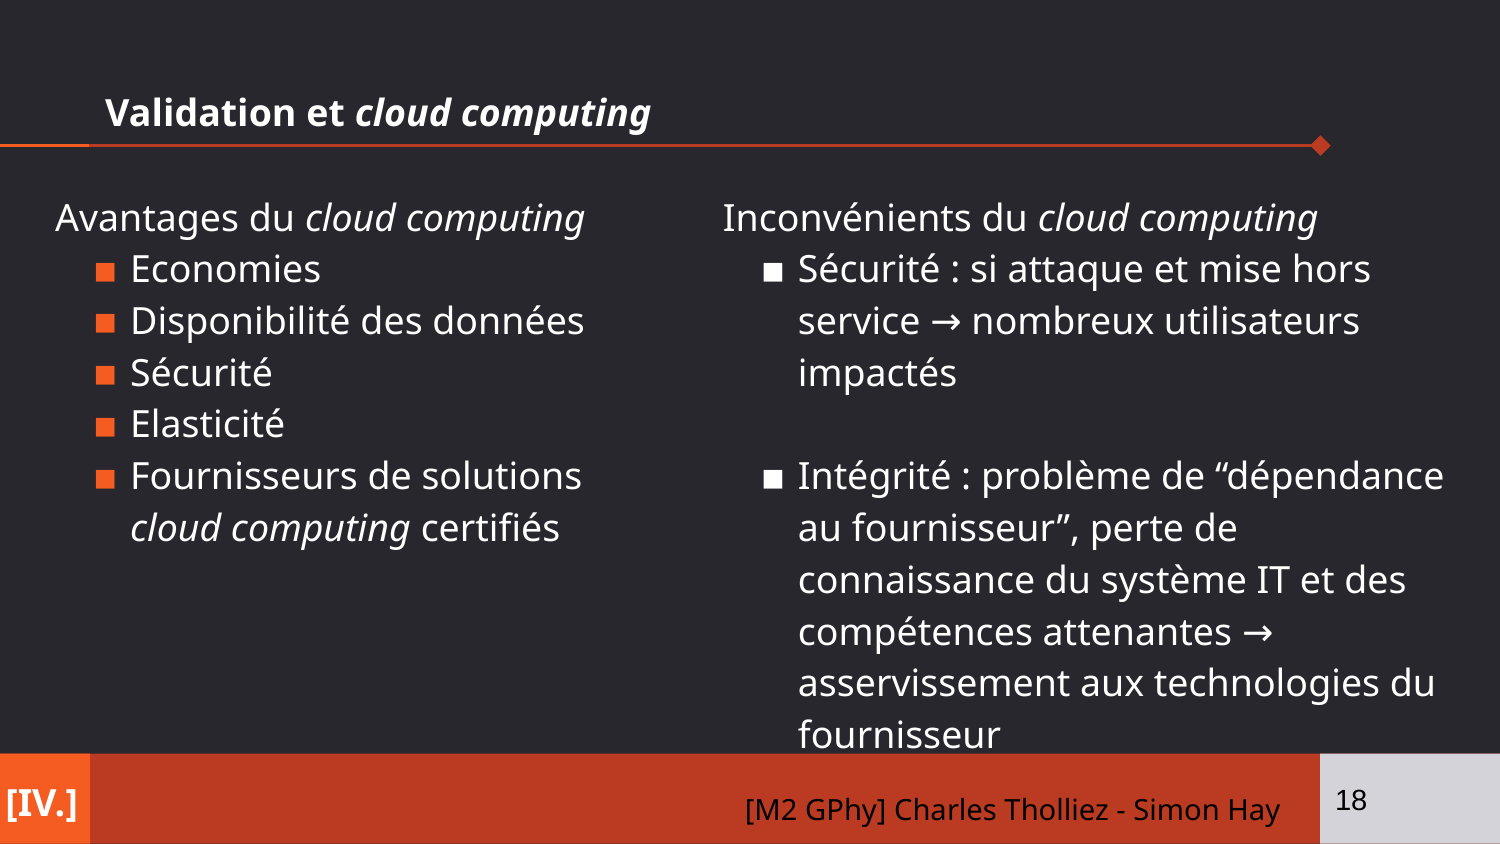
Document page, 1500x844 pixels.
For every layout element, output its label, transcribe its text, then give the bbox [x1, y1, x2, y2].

title Validation et cloud computing [90, 59, 1320, 150]
list Avantages du cloud computing Economies Disponibilité des données Sécurité Elasticité Fournisseurs de solutions cloud computing certifiés [40, 171, 666, 678]
slide_number 18 [1320, 753, 1500, 844]
text_box [IV.] [0, 764, 103, 816]
list Inconvénients du cloud computing Sécurité : si attaque et mise hors service → nombreux utilisateurs impactés Intégrité : problème de “dépendance au fournisseur”, perte de connaissance du système IT et des compétences attenantes → asservissement aux technologies du fournisseur [707, 171, 1477, 678]
